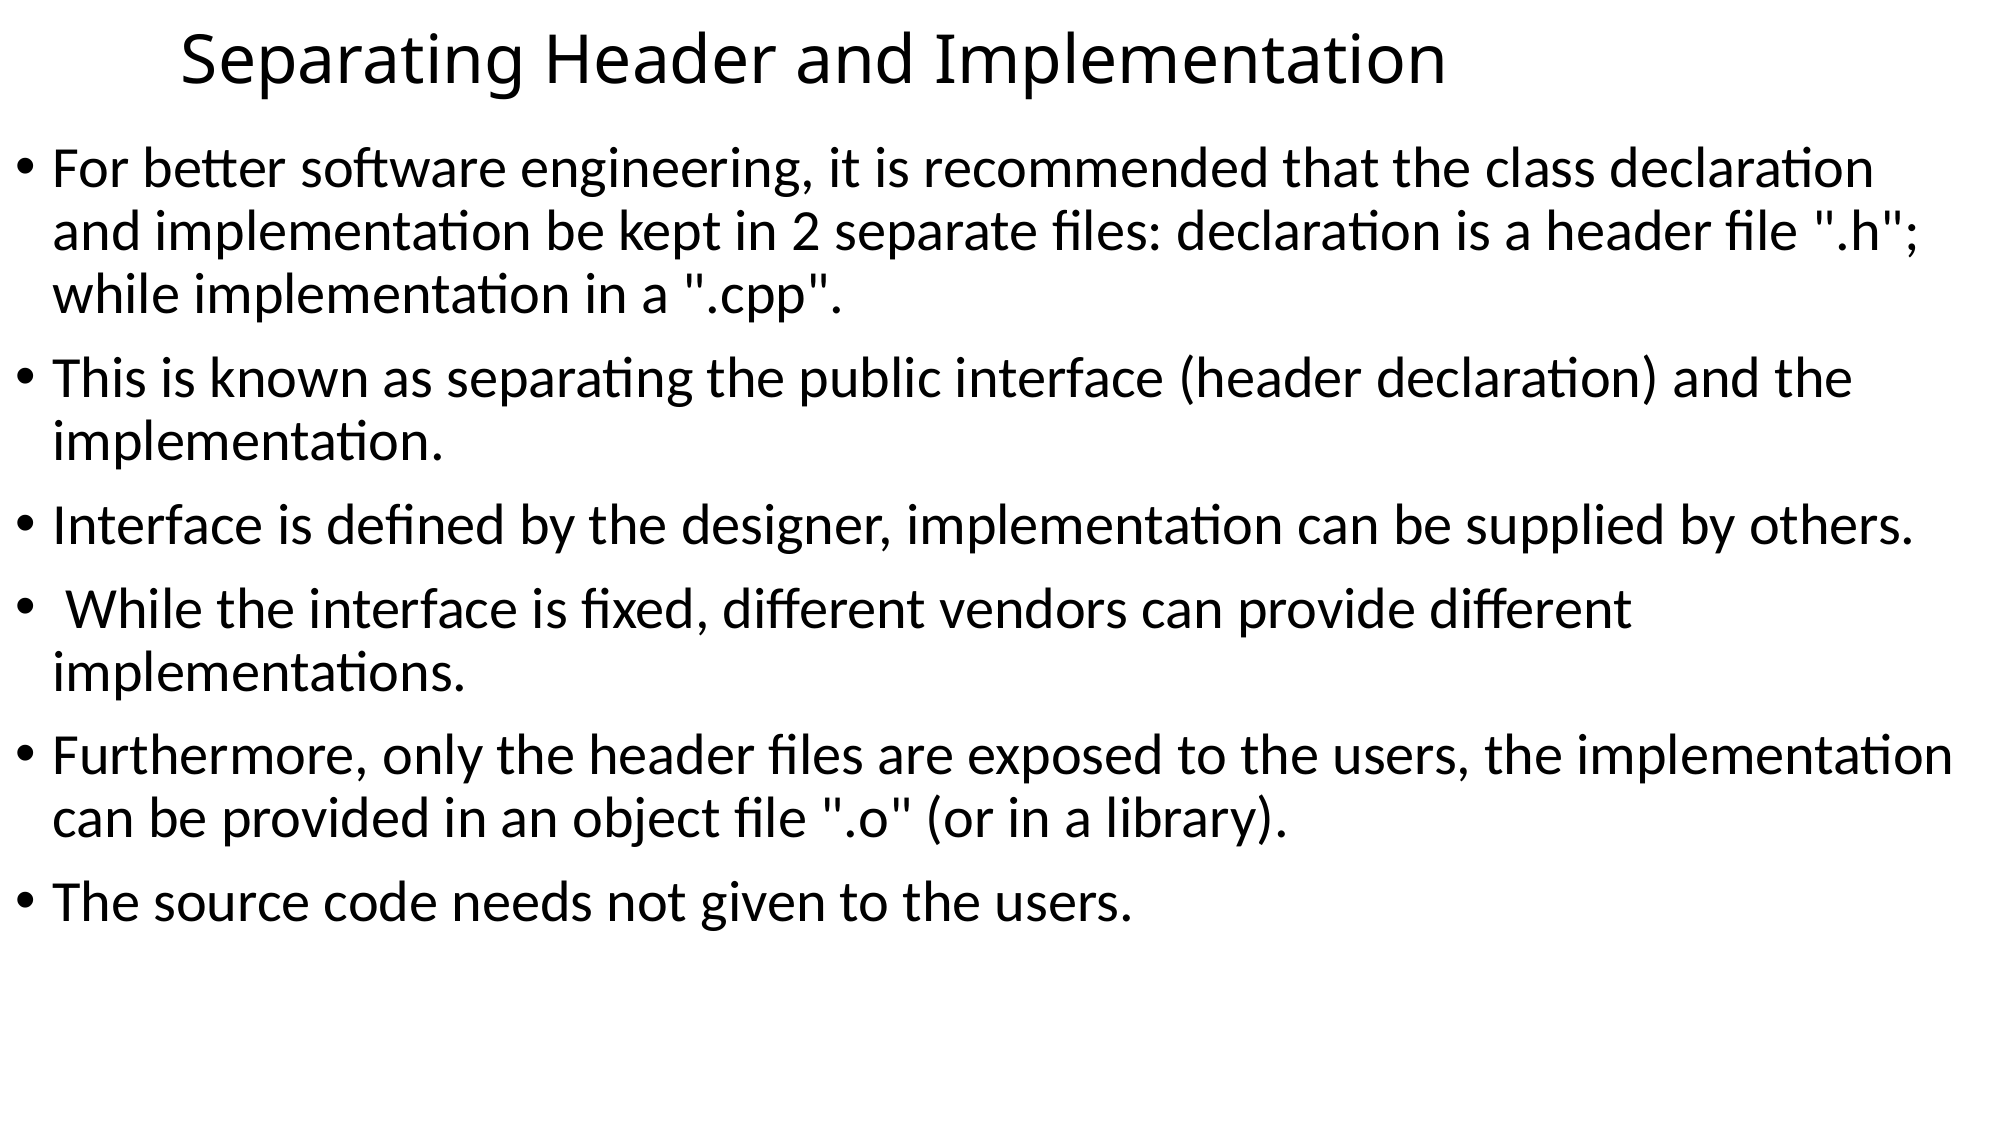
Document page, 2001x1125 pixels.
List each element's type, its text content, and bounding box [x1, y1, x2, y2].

list For better software engineering, it is recommended that the class declaration and implementation be kept in 2 separate files: declaration is a header file ".h"; while implementation in a ".cpp". This is known as separating the public interface (header declaration) and the implementation. Interface is defined by the designer, implementation can be supplied by others. While the interface is fixed, different vendors can provide different implementations. Furthermore, only the header files are exposed to the users, the implementation can be provided in an object file ".o" (or in a library). The source code needs not given to the users. [0, 130, 1989, 1125]
title Separating Header and Implementation [165, 16, 1716, 107]
